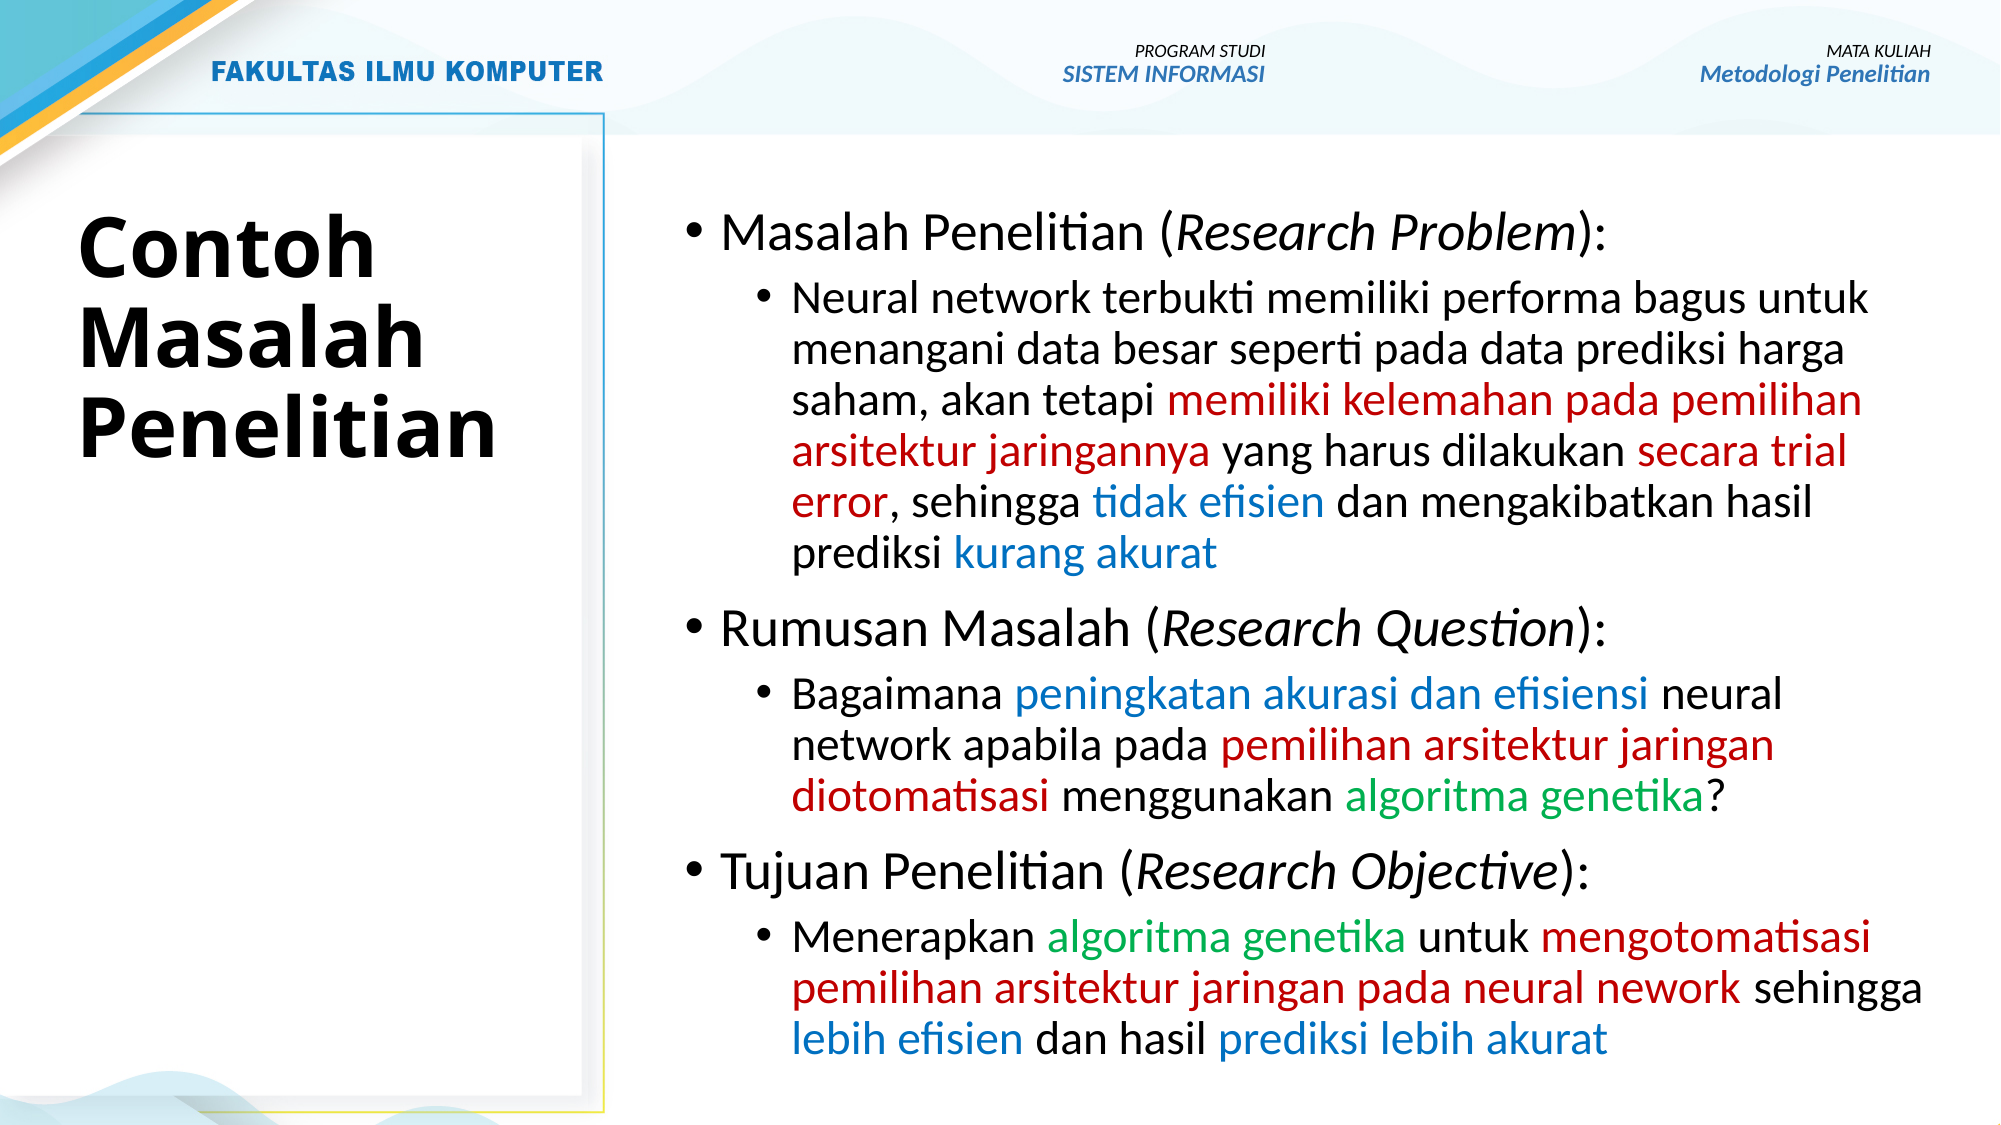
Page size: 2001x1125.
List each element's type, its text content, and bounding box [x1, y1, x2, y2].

text_box PROGRAM STUDI SISTEM INFORMASI [904, 33, 1281, 118]
picture [0, 0, 2000, 1125]
text_box MATA KULIAH Metodologi Penelitian [1569, 33, 1946, 118]
text_box Contoh Masalah Penelitian [61, 195, 560, 487]
text_box Masalah Penelitian (Research Problem): Neural network terbukti memiliki performa bagus untuk menangani data besar seperti pada data prediksi harga saham, akan tetapi memiliki kelemahan pada pemilihan arsitektur jaringannya yang harus dilakukan secara trial error, sehingga tidak efisien dan mengakibatkan hasil prediksi kurang akurat Rumusan Masalah (Research Question): Bagaimana peningkatan akurasi dan efisiensi neural network apabila pada pemilihan arsitektur jaringan diotomatisasi menggunakan algoritma genetika? Tujuan Penelitian (Research Objective): Menerapkan algoritma genetika untuk mengotomatisasi pemilihan arsitektur jaringan pada neural nework sehingga lebih efisien dan hasil prediksi lebih akurat [669, 195, 1964, 1074]
